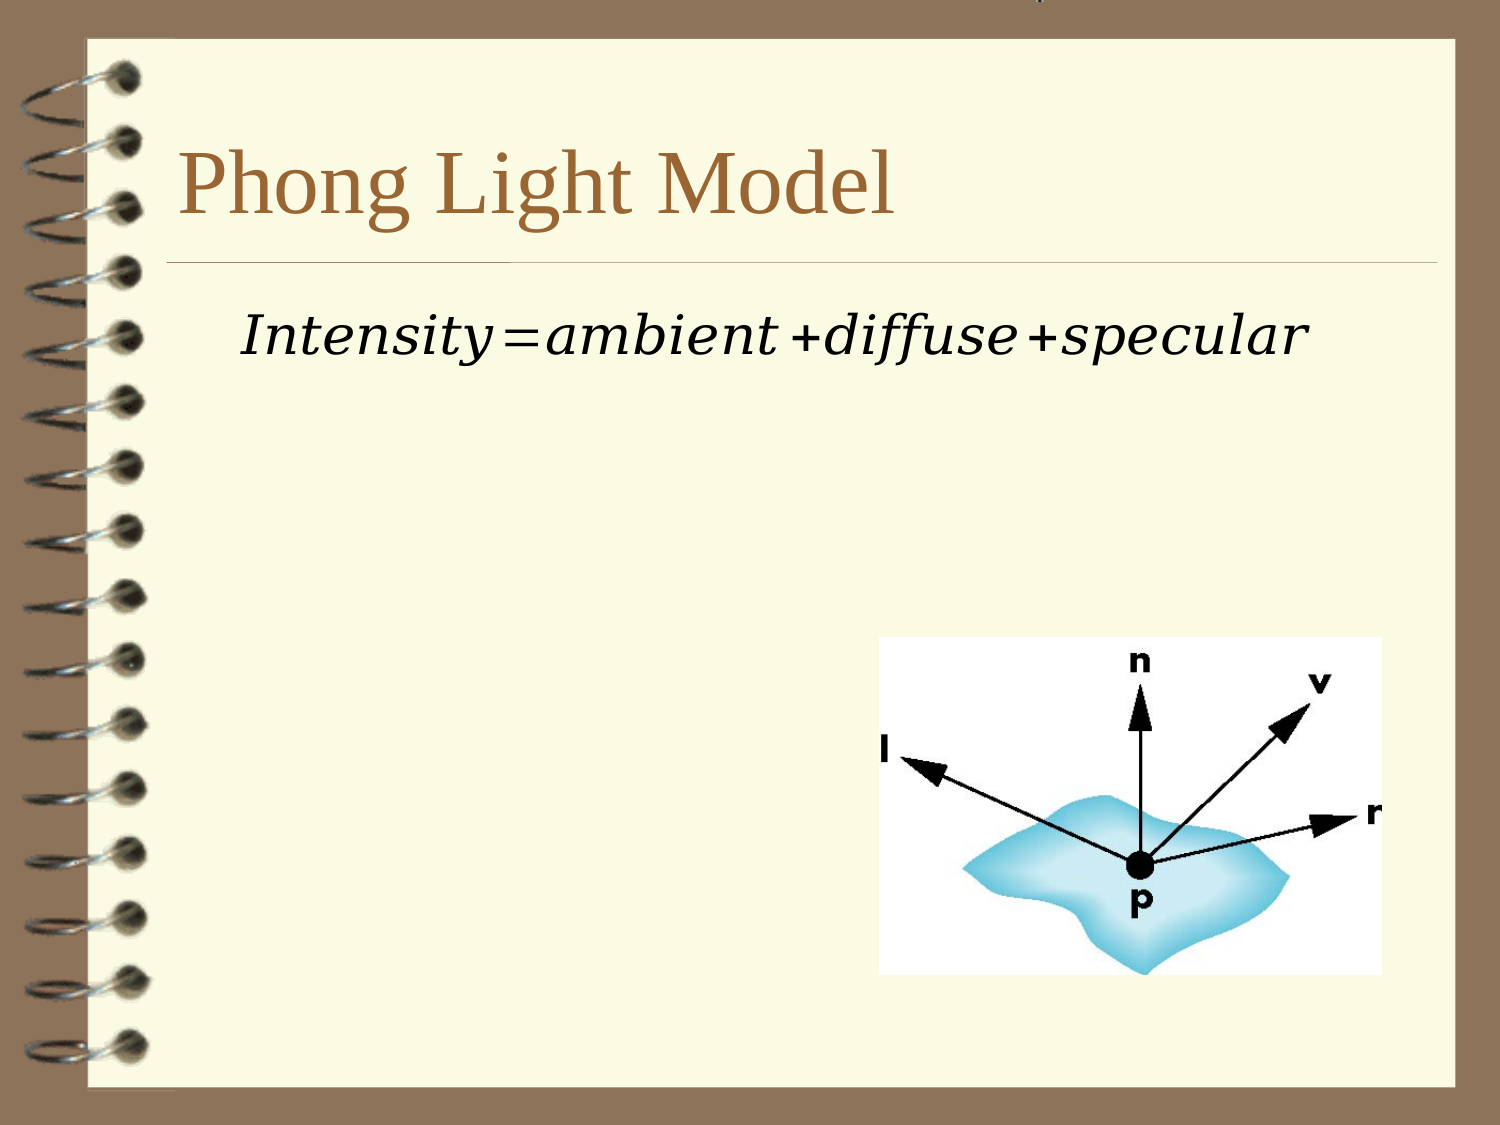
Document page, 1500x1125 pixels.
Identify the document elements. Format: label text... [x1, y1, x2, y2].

picture [879, 637, 1382, 975]
picture [0, 0, 175, 1125]
title Phong Light Model [161, 83, 1437, 271]
